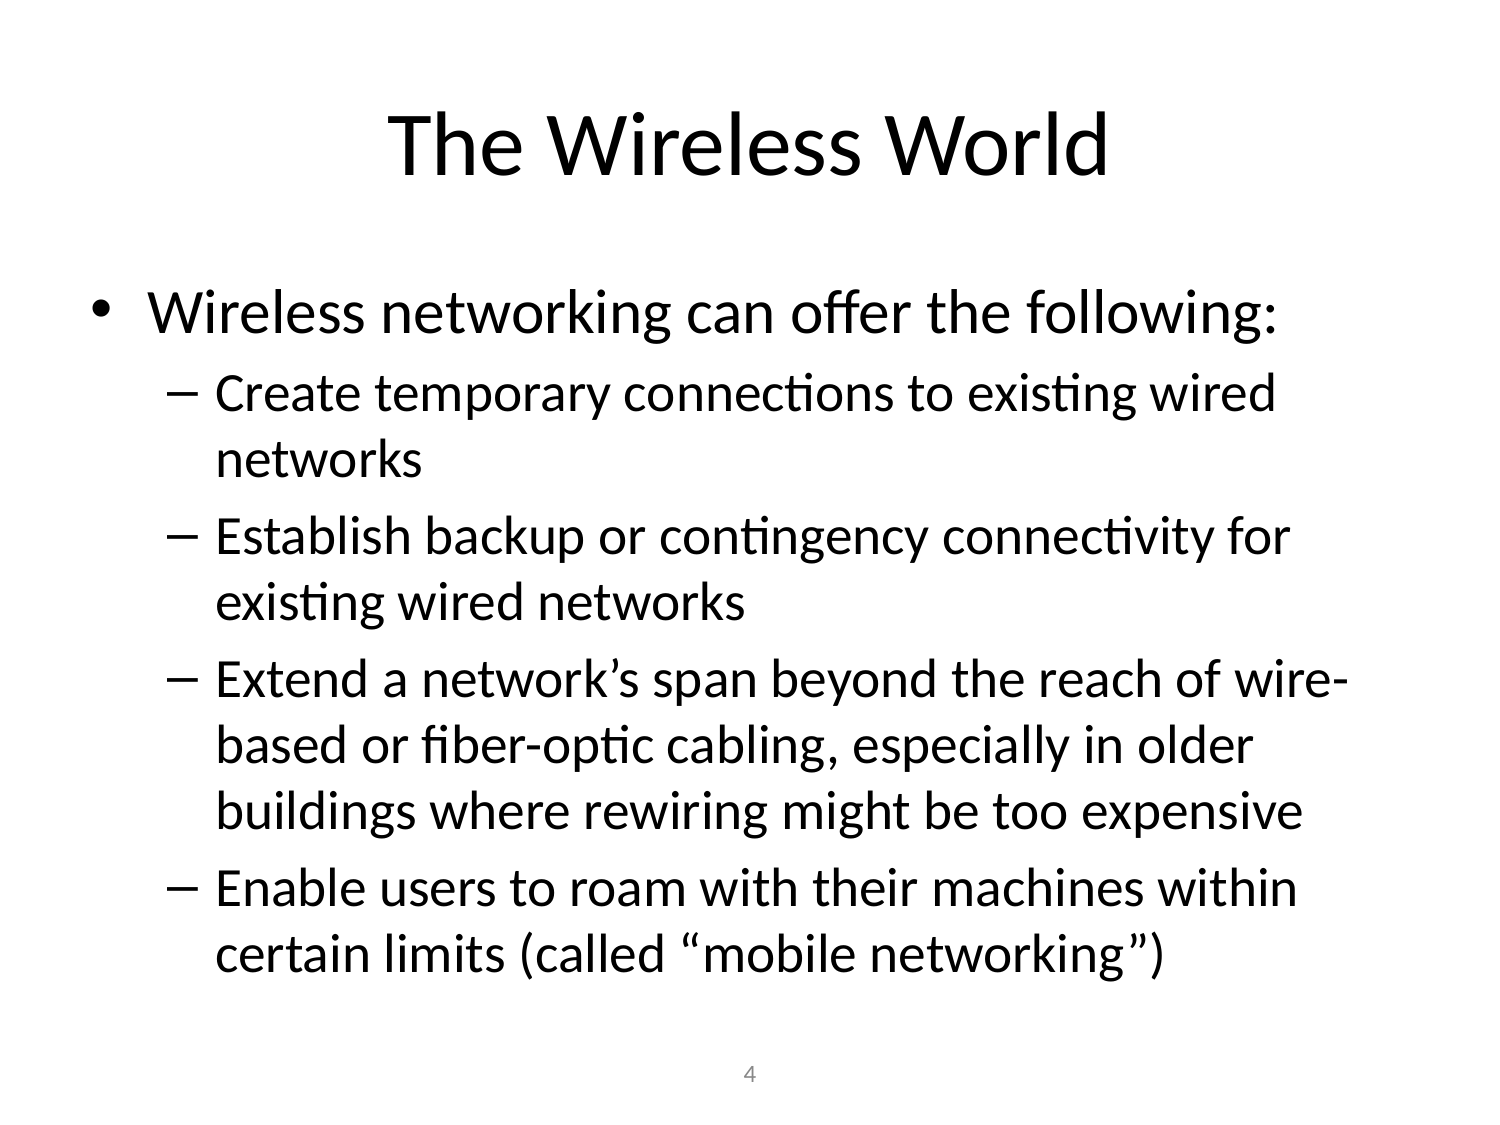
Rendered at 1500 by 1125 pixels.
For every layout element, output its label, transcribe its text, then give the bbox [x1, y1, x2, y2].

list Wireless networking can offer the following: Create temporary connections to existing wired networks Establish backup or contingency connectivity for existing wired networks Extend a network’s span beyond the reach of wire-based or fiber-optic cabling, especially in older buildings where rewiring might be too expensive Enable users to roam with their machines within certain limits (called “mobile networking”) [75, 262, 1425, 1005]
title The Wireless World [75, 45, 1425, 233]
slide_number ‹#› [512, 1042, 988, 1103]
